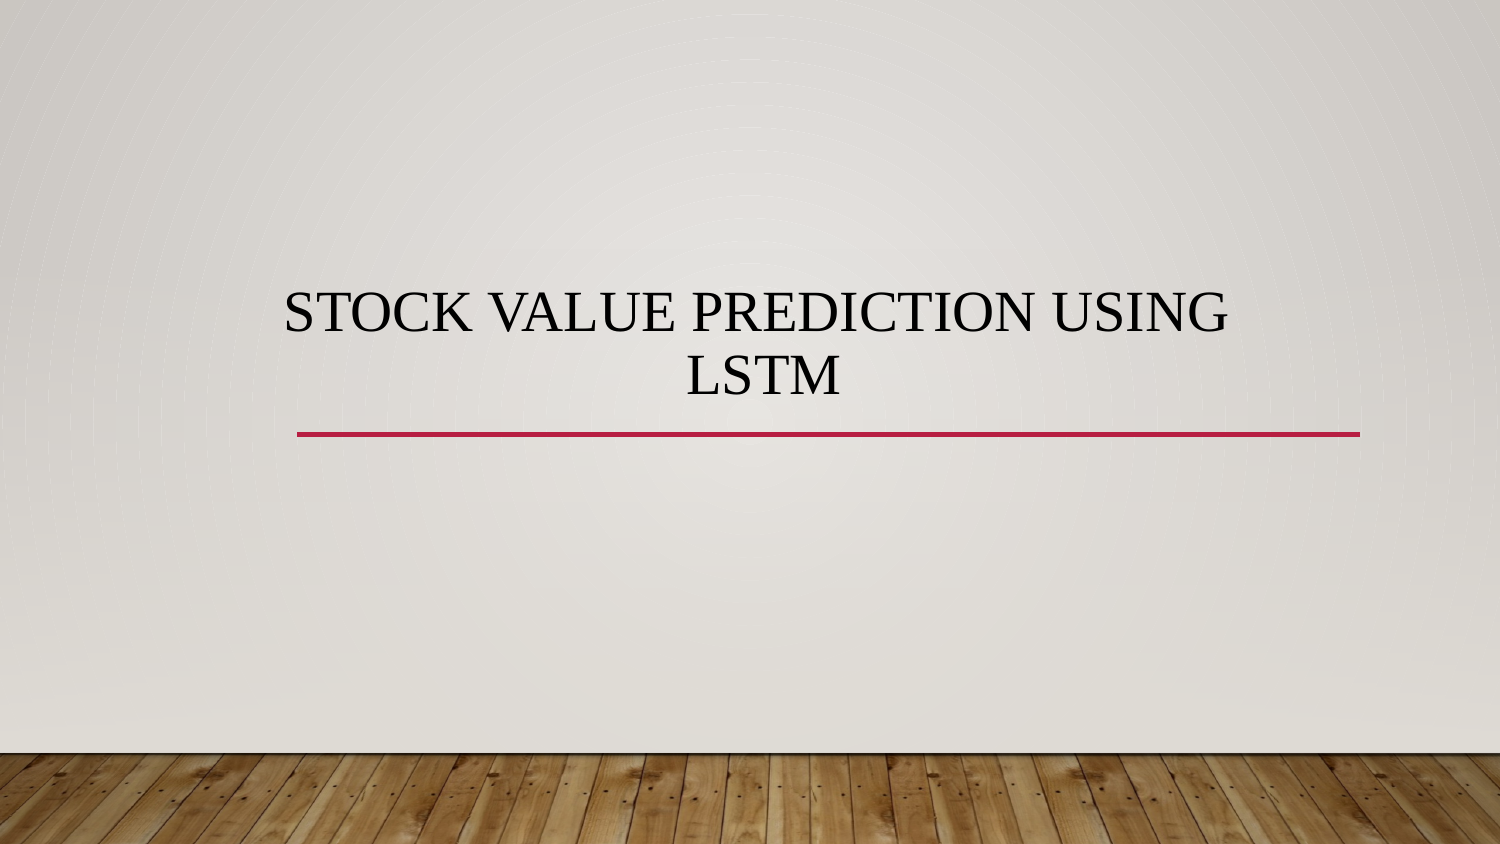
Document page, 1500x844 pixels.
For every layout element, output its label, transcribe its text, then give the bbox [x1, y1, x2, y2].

picture [0, 753, 1500, 844]
title Stock value prediction using LSTM [157, 109, 1372, 422]
